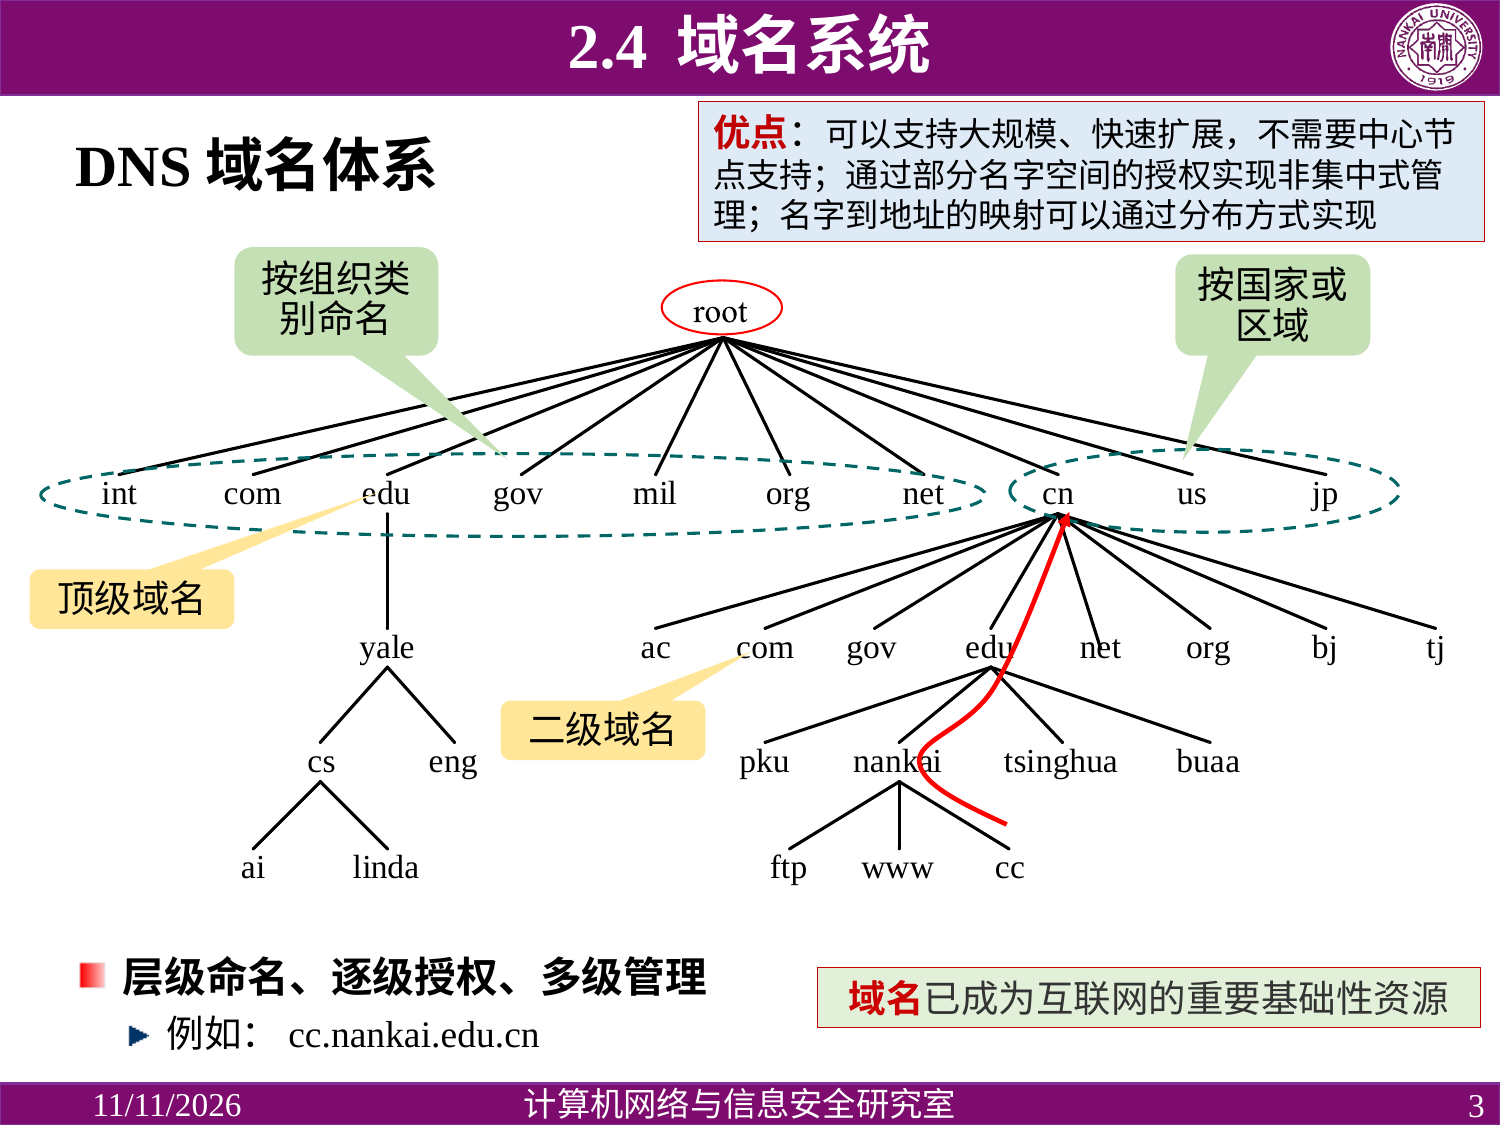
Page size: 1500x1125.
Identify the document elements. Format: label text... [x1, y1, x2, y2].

picture [122, 1019, 149, 1046]
title DNS域名体系 [60, 99, 1440, 229]
text_box 优点：可以支持大规模、快速扩展，不需要中心节点支持；通过部分名字空间的授权实现非集中式管理；名字到地址的映射可以通过分布方式实现 [698, 101, 1485, 229]
picture [1391, 4, 1482, 90]
text_box 层级命名、逐级授权、多级管理 例如：cc.nankai.edu.cn [63, 939, 1381, 1063]
text_box 2.4 域名系统 [108, 5, 1391, 90]
text_box 域名已成为互联网的重要基础性资源 [817, 967, 1481, 1028]
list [29, 229, 1500, 929]
picture [78, 961, 108, 991]
